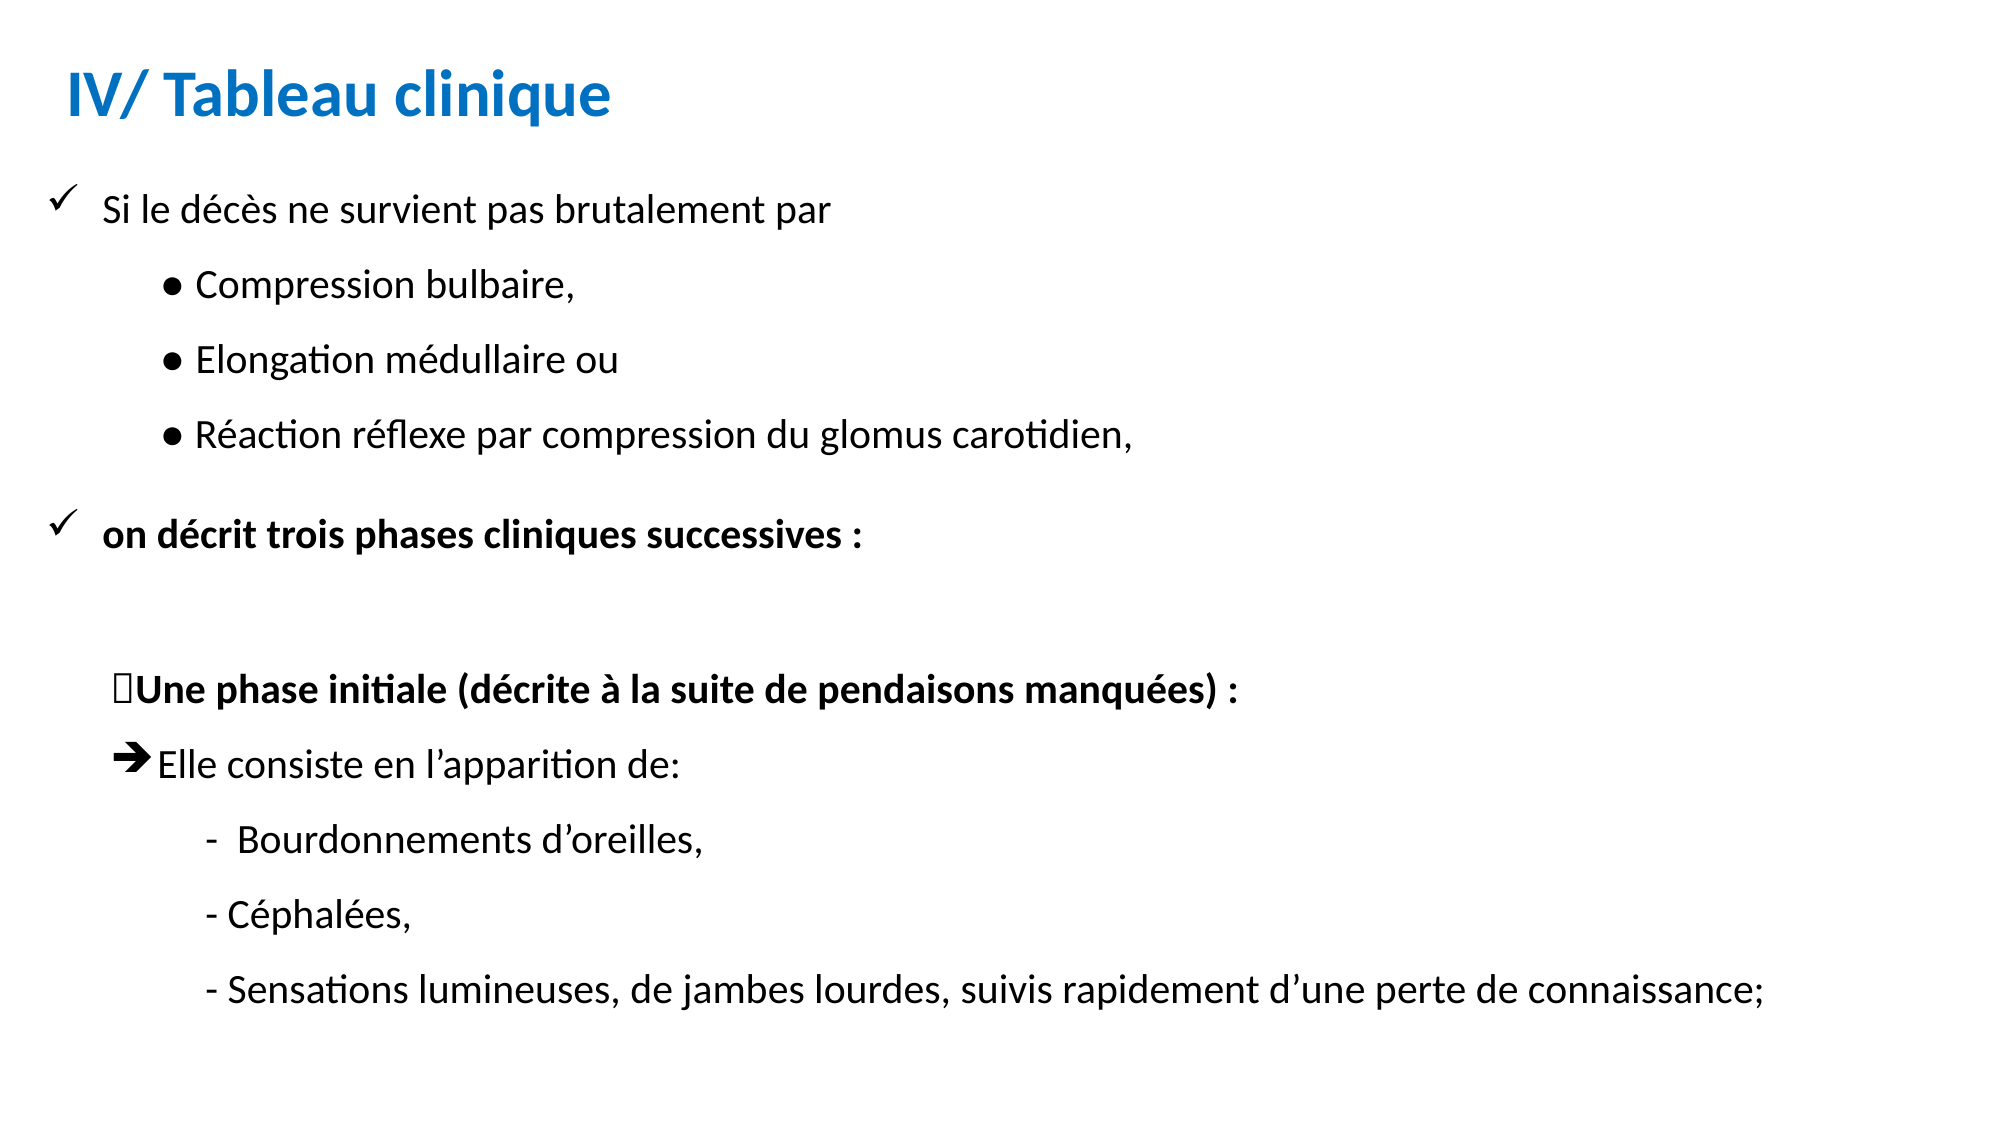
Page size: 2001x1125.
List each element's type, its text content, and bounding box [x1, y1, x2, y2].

text_box Si le décès ne survient pas brutalement par ● Compression bulbaire, ● Elongation médullaire ou ● Réaction réflexe par compression du glomus carotidien, on décrit trois phases cliniques successives : [31, 149, 1925, 564]
text_box Une phase initiale (décrite à la suite de pendaisons manquées) : Elle consiste en l’apparition de: - Bourdonnements d’oreilles, - Céphalées, - Sensations lumineuses, de jambes lourdes, suivis rapidement d’une perte de connaissance; [95, 629, 1861, 1020]
text_box IV/ Tableau clinique [51, 42, 628, 138]
